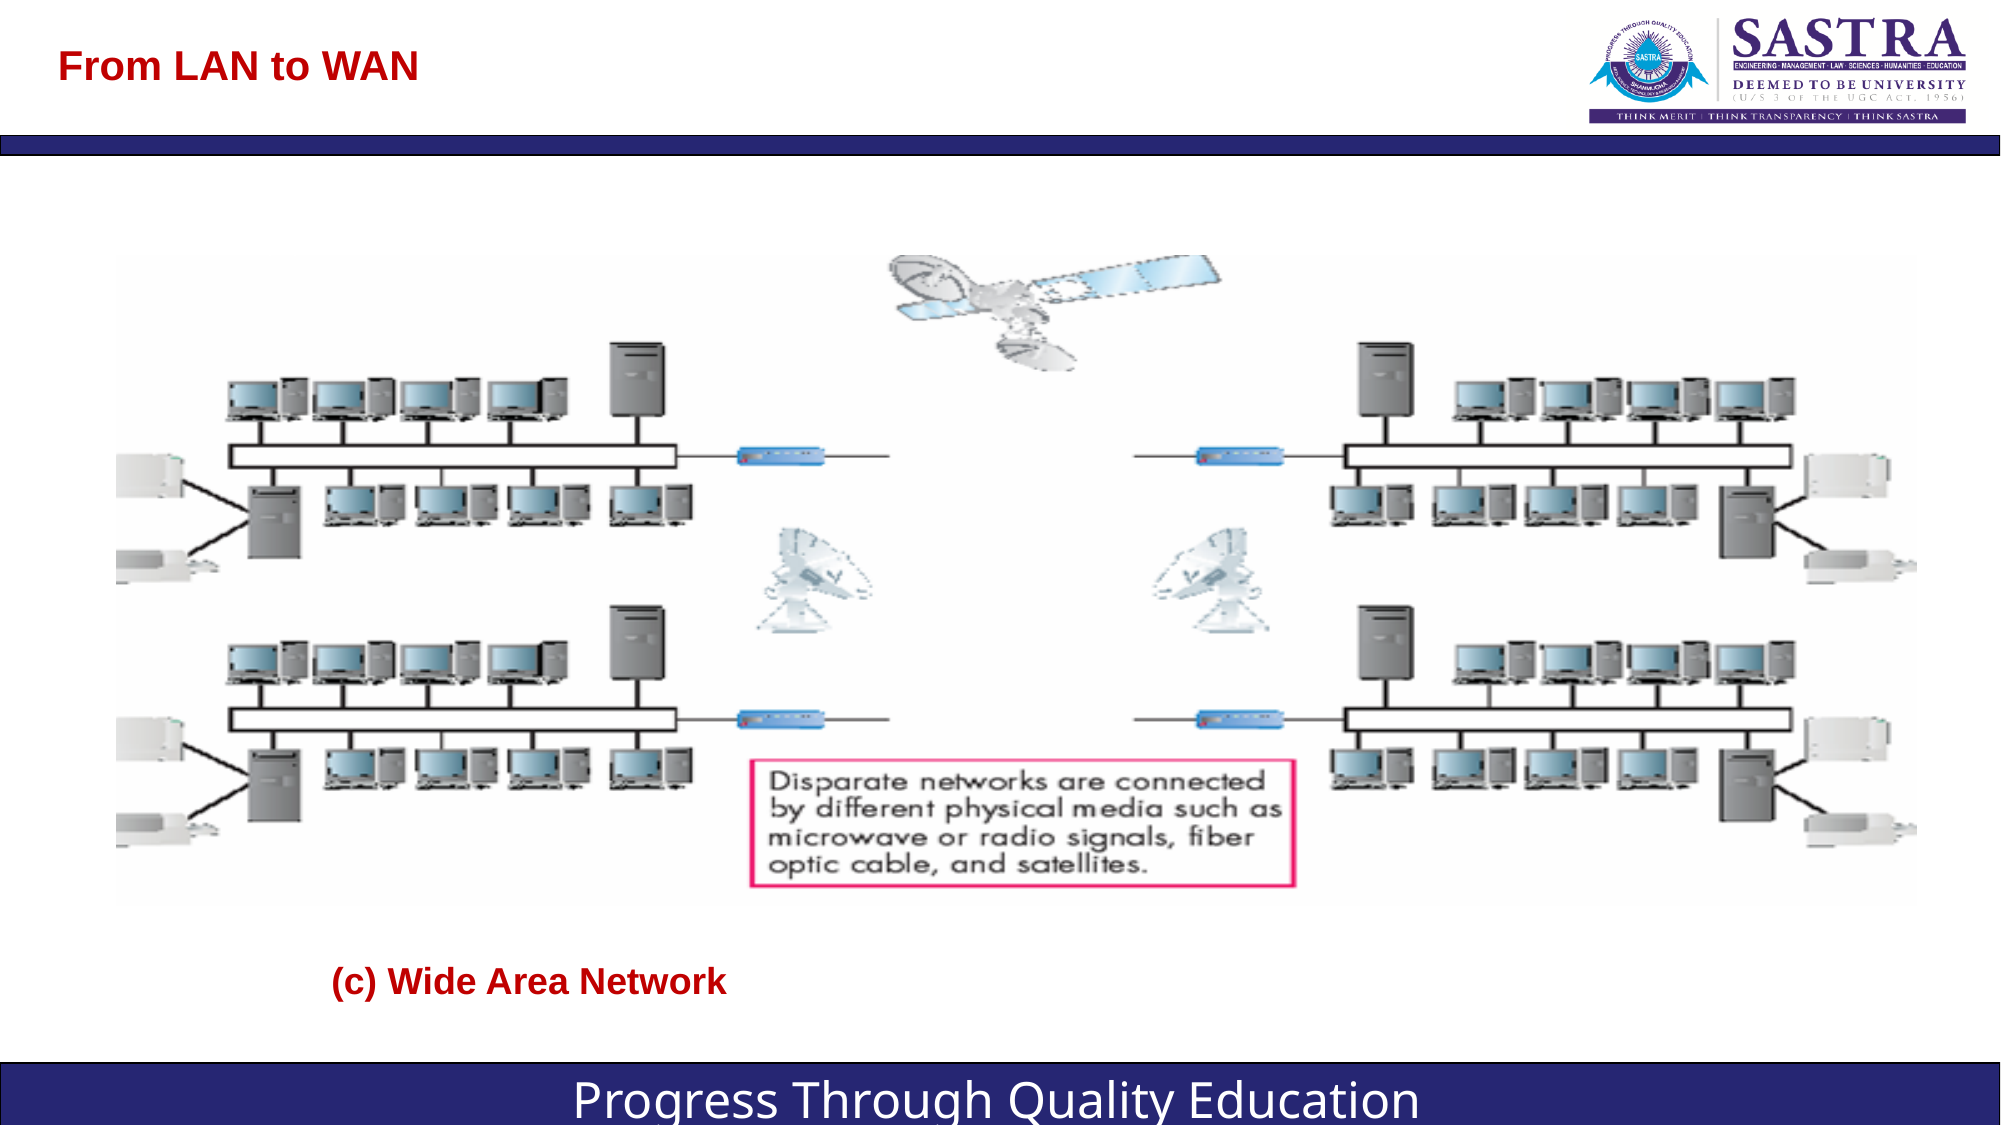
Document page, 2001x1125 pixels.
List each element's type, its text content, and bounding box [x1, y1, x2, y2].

picture [116, 255, 1917, 906]
text_box (c) Wide Area Network [316, 949, 1000, 1010]
picture [1566, 10, 1989, 130]
title From LAN to WAN [43, 30, 1249, 114]
